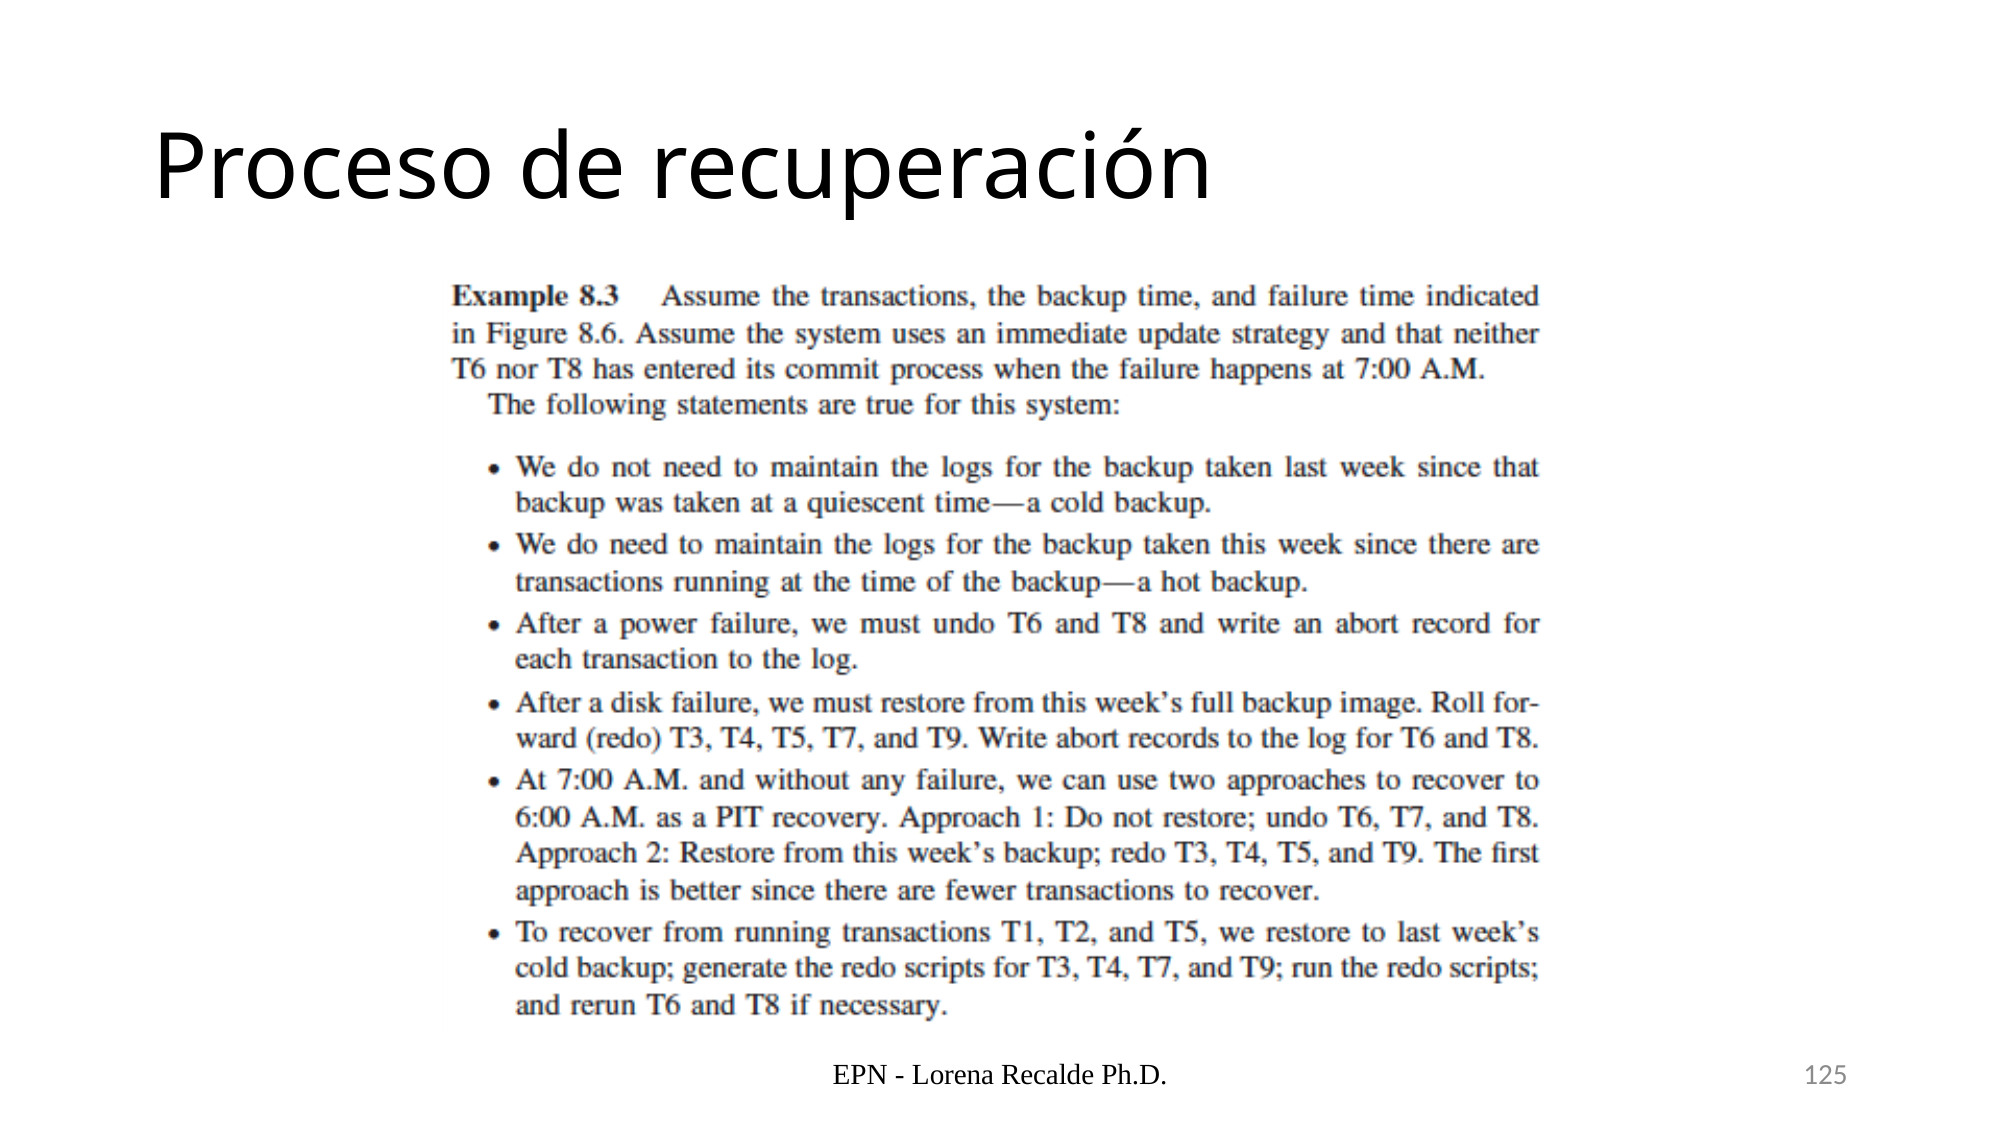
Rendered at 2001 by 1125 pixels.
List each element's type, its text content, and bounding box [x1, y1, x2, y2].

picture [441, 277, 1559, 1034]
title Proceso de recuperación [137, 59, 1863, 278]
slide_number 125 [1412, 1042, 1863, 1103]
footer EPN - Lorena Recalde Ph.D. [662, 1042, 1338, 1103]
